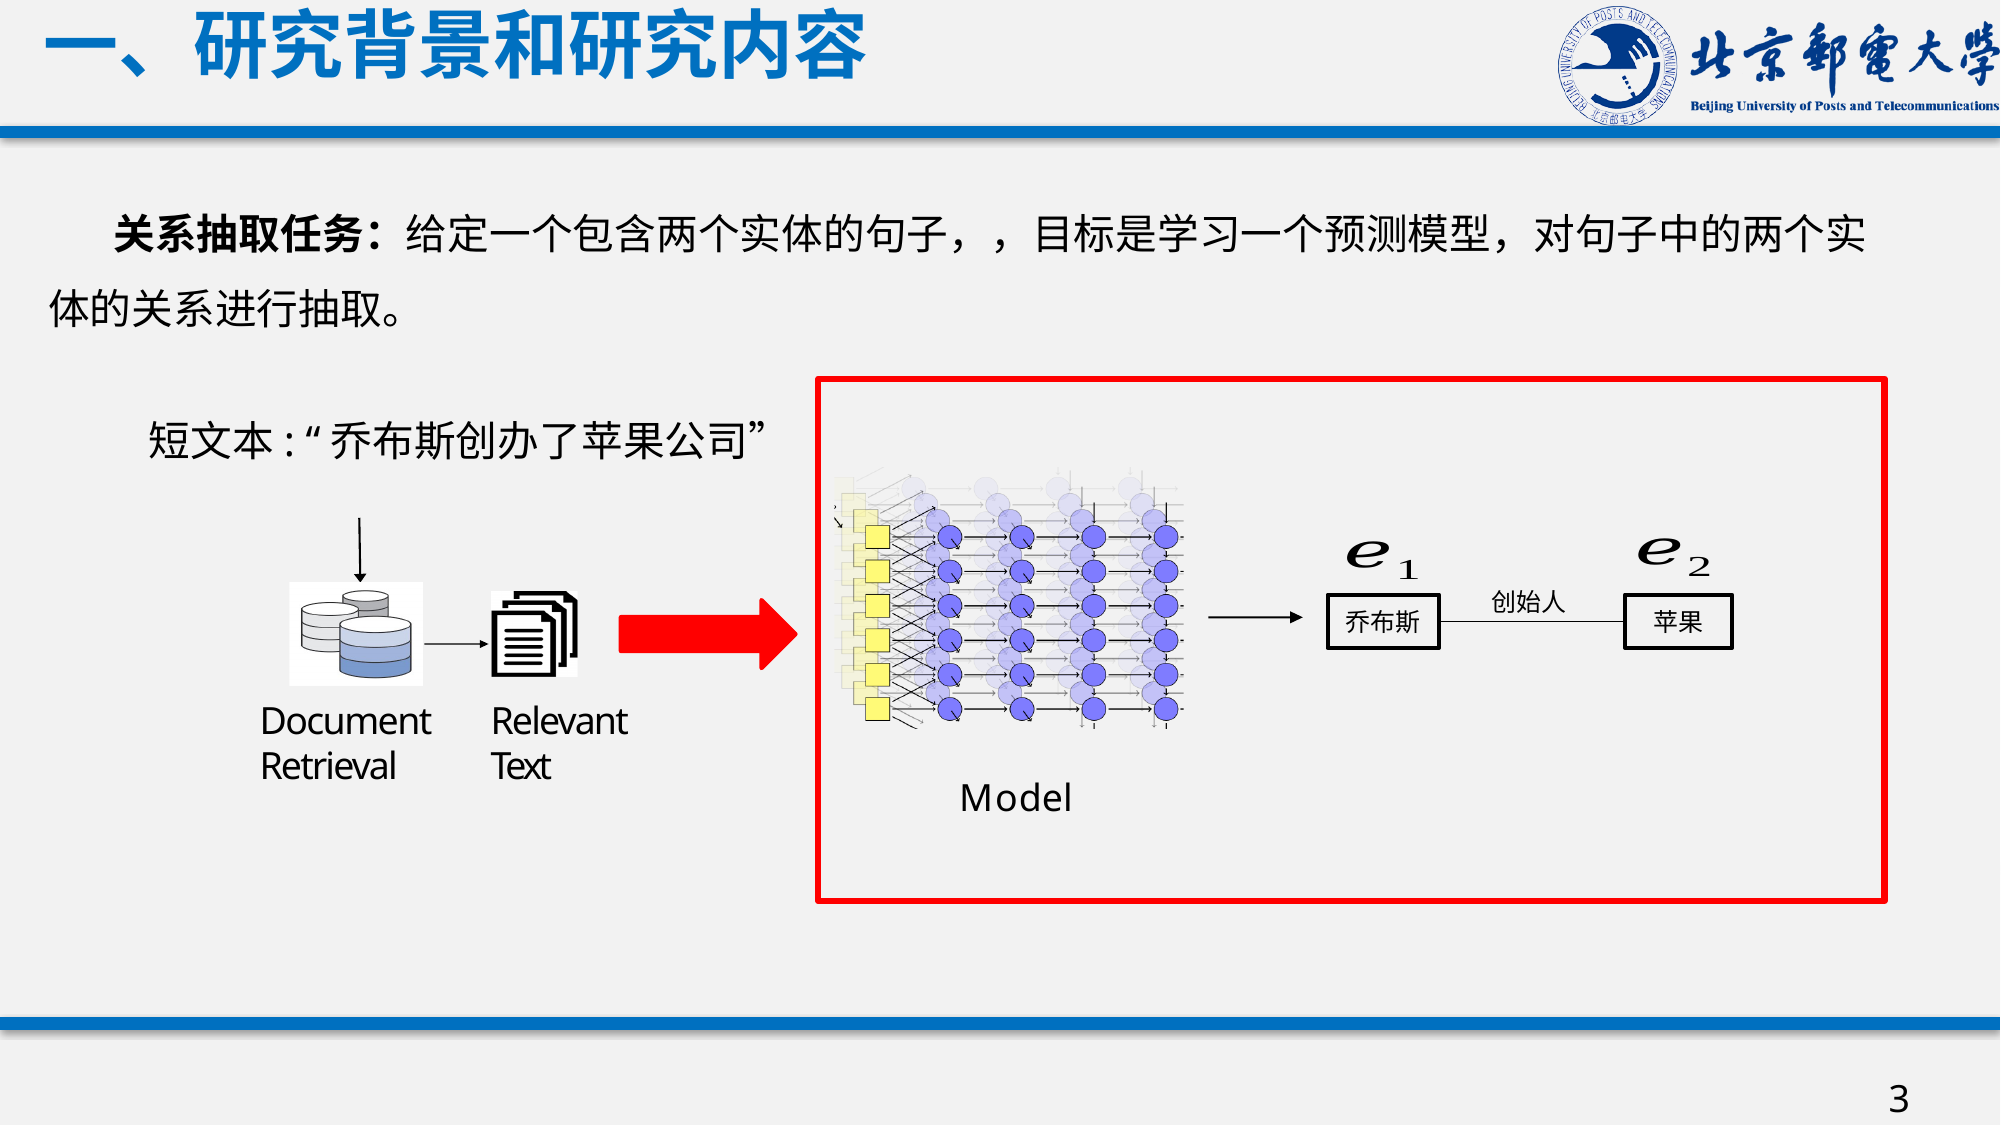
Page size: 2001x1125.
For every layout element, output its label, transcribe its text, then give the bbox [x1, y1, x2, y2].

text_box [146, 378, 1885, 902]
text_box 一、研究背景和研究内容 [14, 0, 899, 95]
picture [1557, 0, 2001, 1125]
